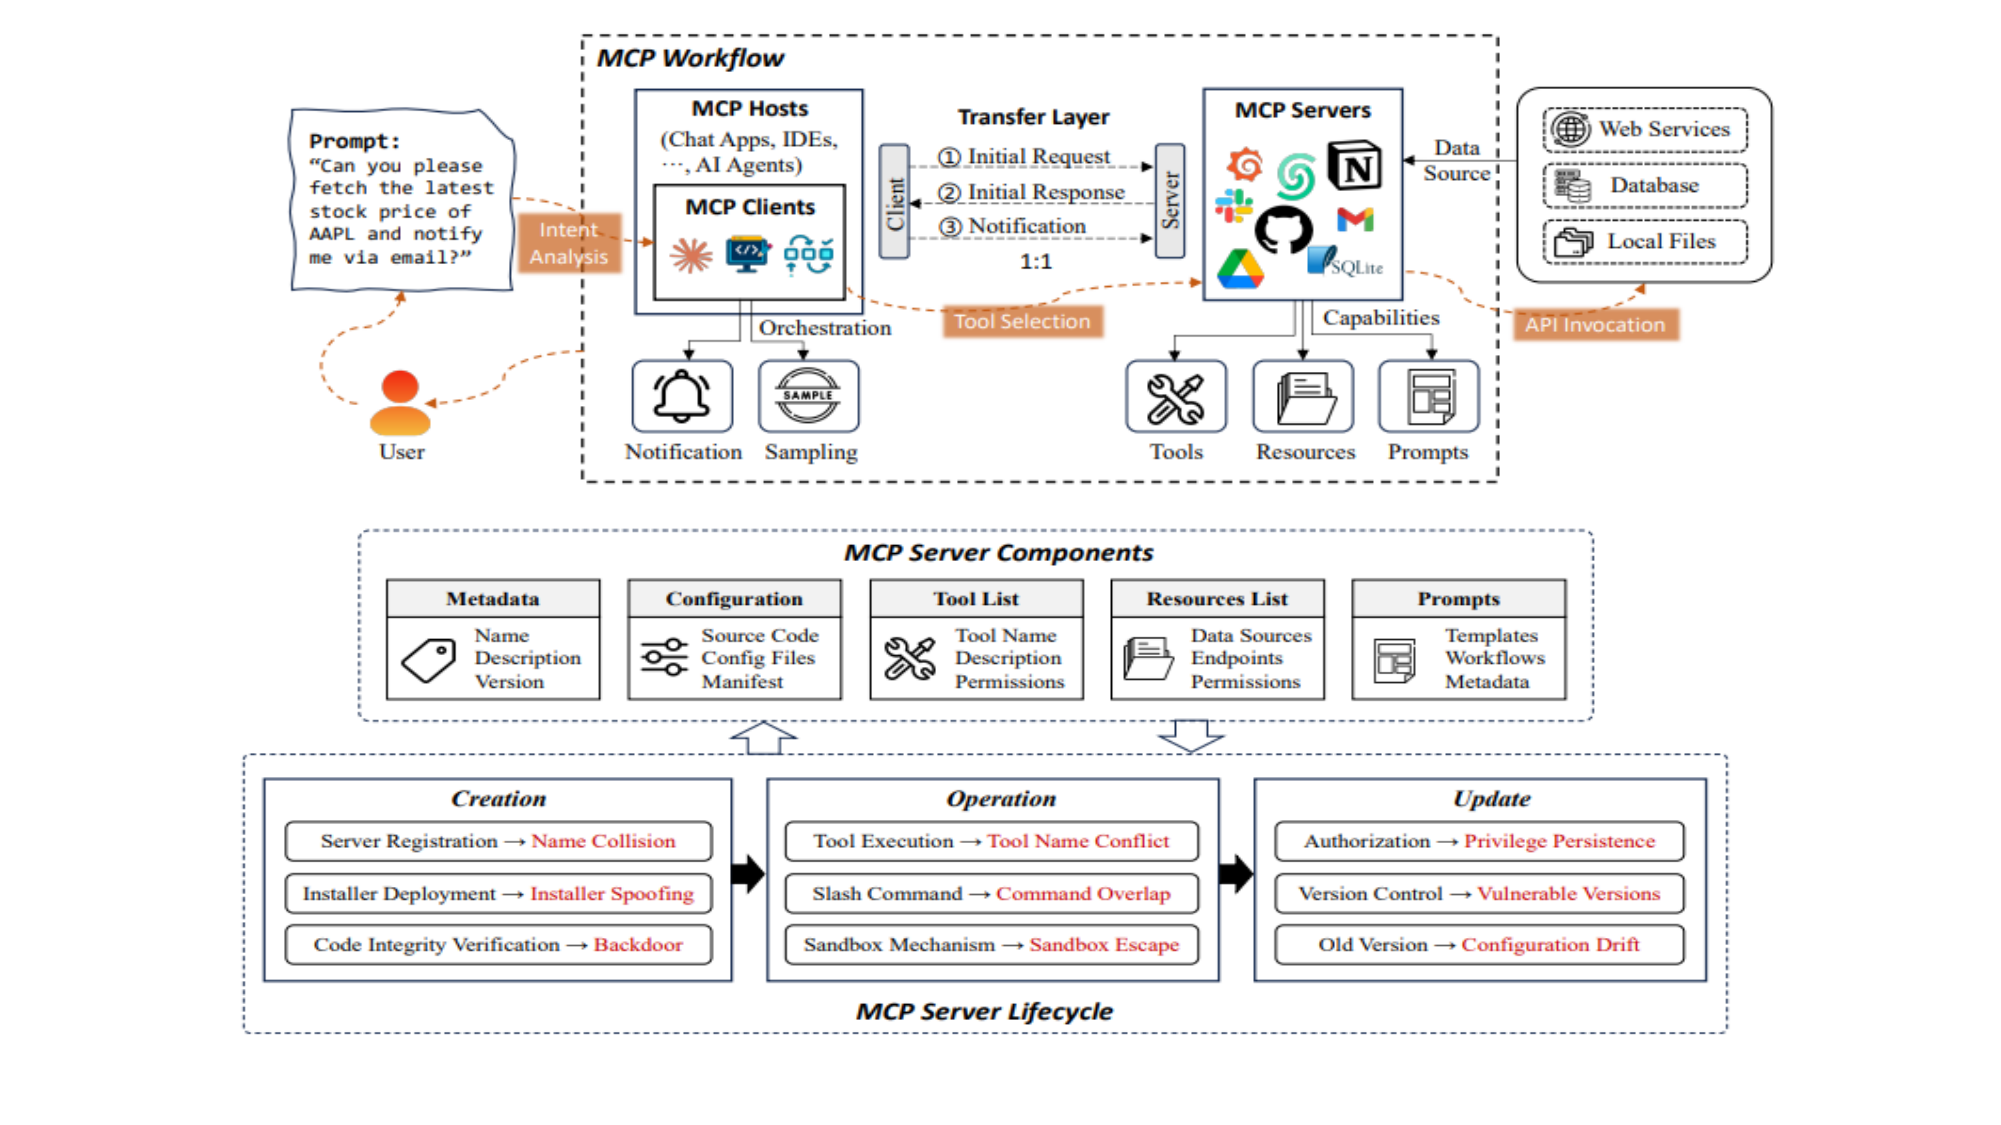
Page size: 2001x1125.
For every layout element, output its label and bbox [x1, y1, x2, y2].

picture [191, 17, 1836, 1044]
